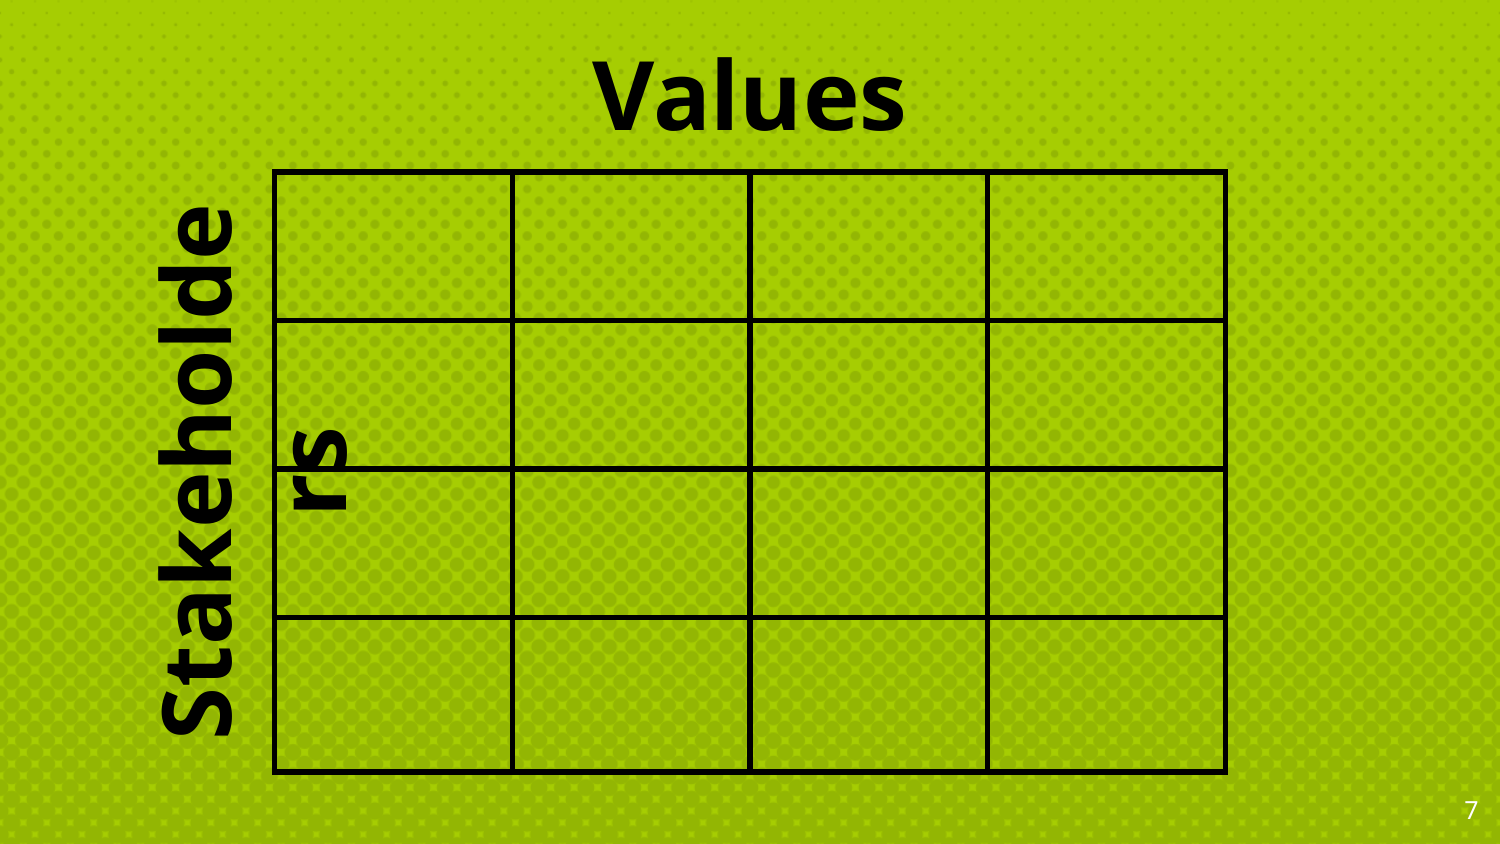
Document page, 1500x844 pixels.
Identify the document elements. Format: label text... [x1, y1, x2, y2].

table_header [990, 175, 1223, 318]
table_cell [515, 472, 747, 615]
table_cell [277, 620, 510, 769]
table_cell [990, 620, 1223, 769]
table_header [515, 175, 747, 318]
table_cell [753, 323, 985, 466]
text_box Stakeholders [121, 169, 203, 775]
table_cell [990, 323, 1223, 466]
table_cell [515, 323, 747, 466]
table_header [753, 175, 985, 318]
table_header [277, 175, 510, 318]
table_cell [277, 323, 510, 466]
slide_number ‹#› [1403, 779, 1494, 844]
table_cell [990, 472, 1223, 615]
table_cell [753, 620, 985, 769]
table_cell [753, 472, 985, 615]
text_box Values [447, 20, 1053, 102]
table_cell [515, 620, 747, 769]
table_cell [277, 472, 510, 615]
